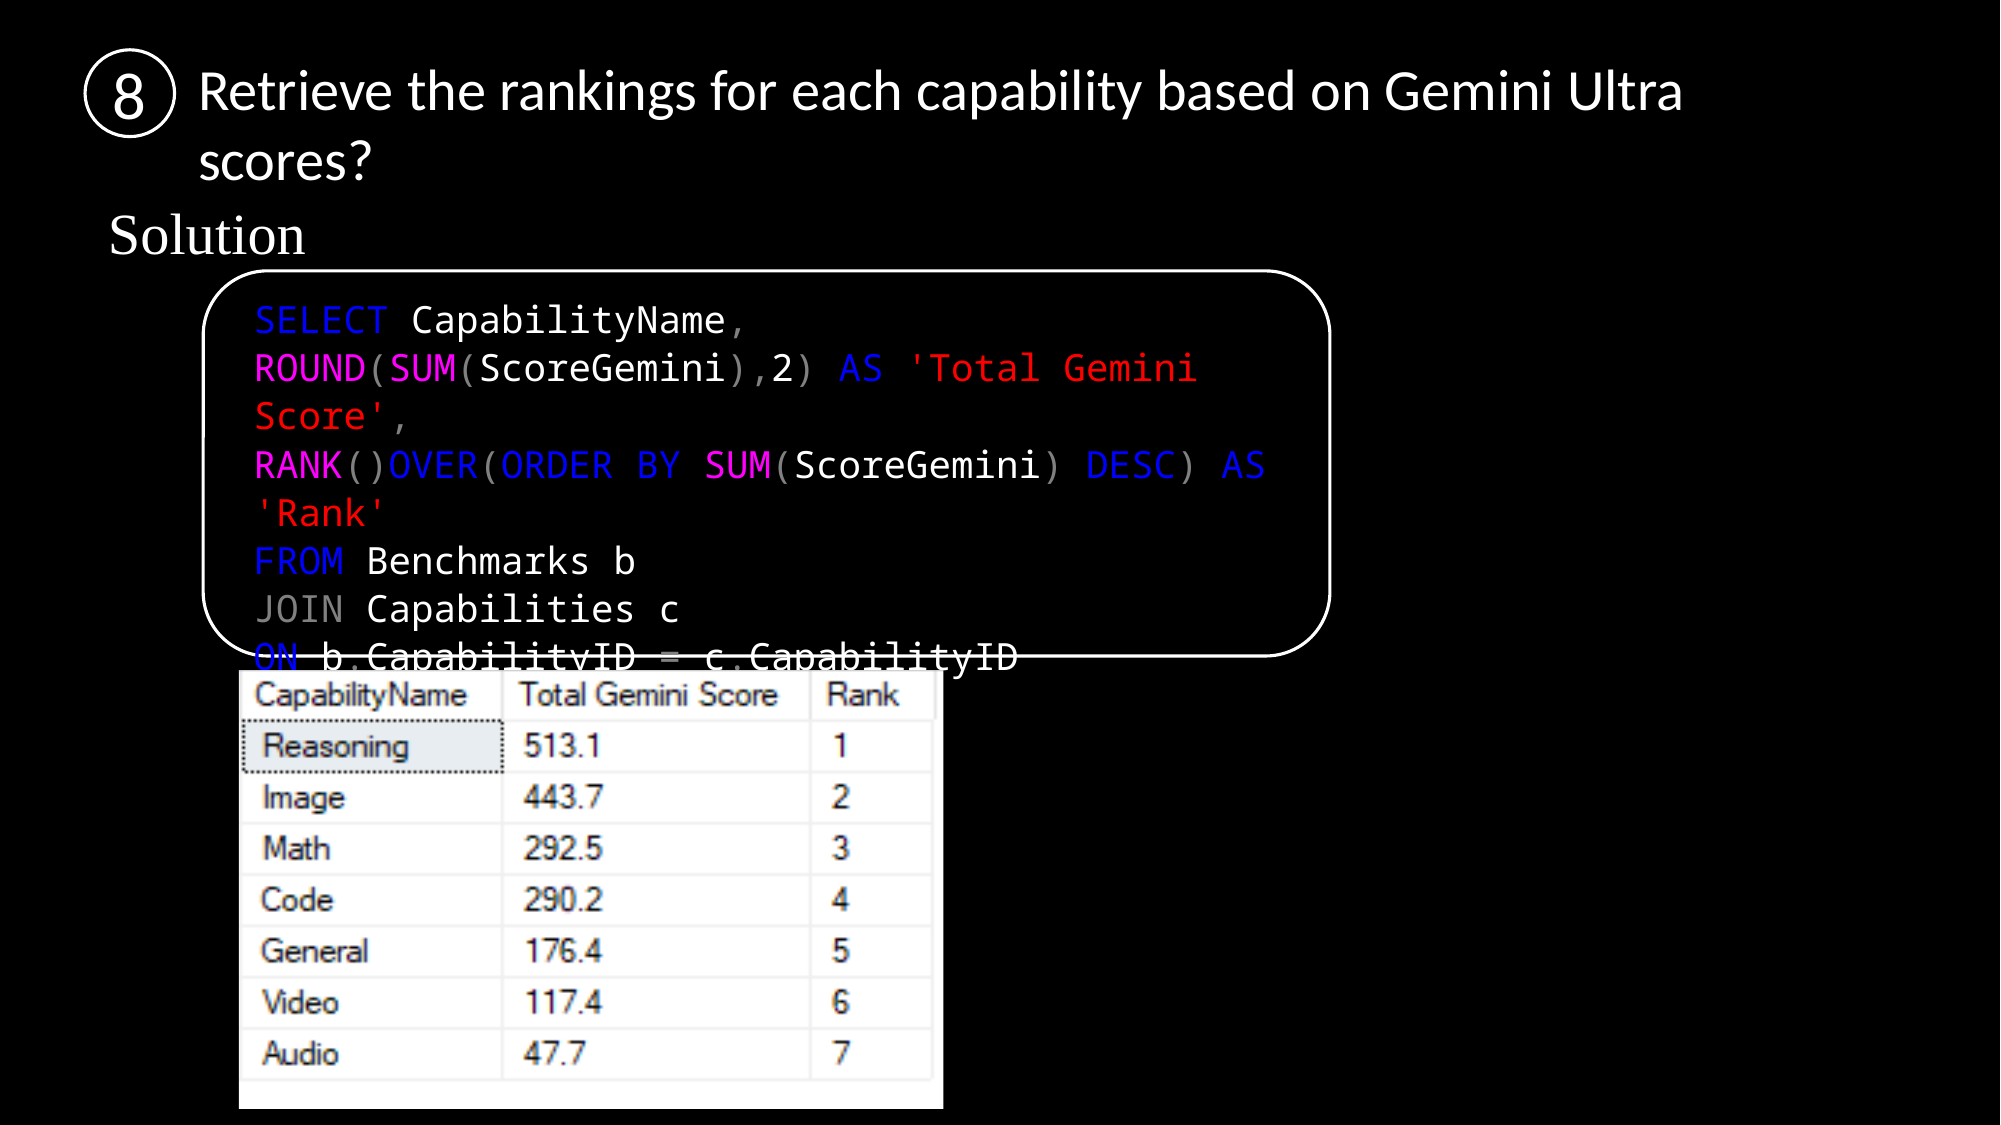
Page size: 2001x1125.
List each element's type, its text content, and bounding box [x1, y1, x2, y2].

text_box 8 [83, 48, 177, 139]
text_box [201, 269, 1309, 651]
picture [238, 670, 944, 1109]
text_box Solution [48, 192, 366, 271]
text_box Retrieve the rankings for each capability based on Gemini Ultra scores? [173, 30, 1775, 214]
text_box SELECT CapabilityName, ROUND(SUM(ScoreGemini),2) AS 'Total Gemini Score', RANK()OVER(ORDER BY SUM(ScoreGemini) DESC) AS 'Rank' FROM Benchmarks b JOIN Capabilities c ON b.CapabilityID = c.CapabilityID GROUP BY CapabilityName; [238, 285, 1342, 734]
